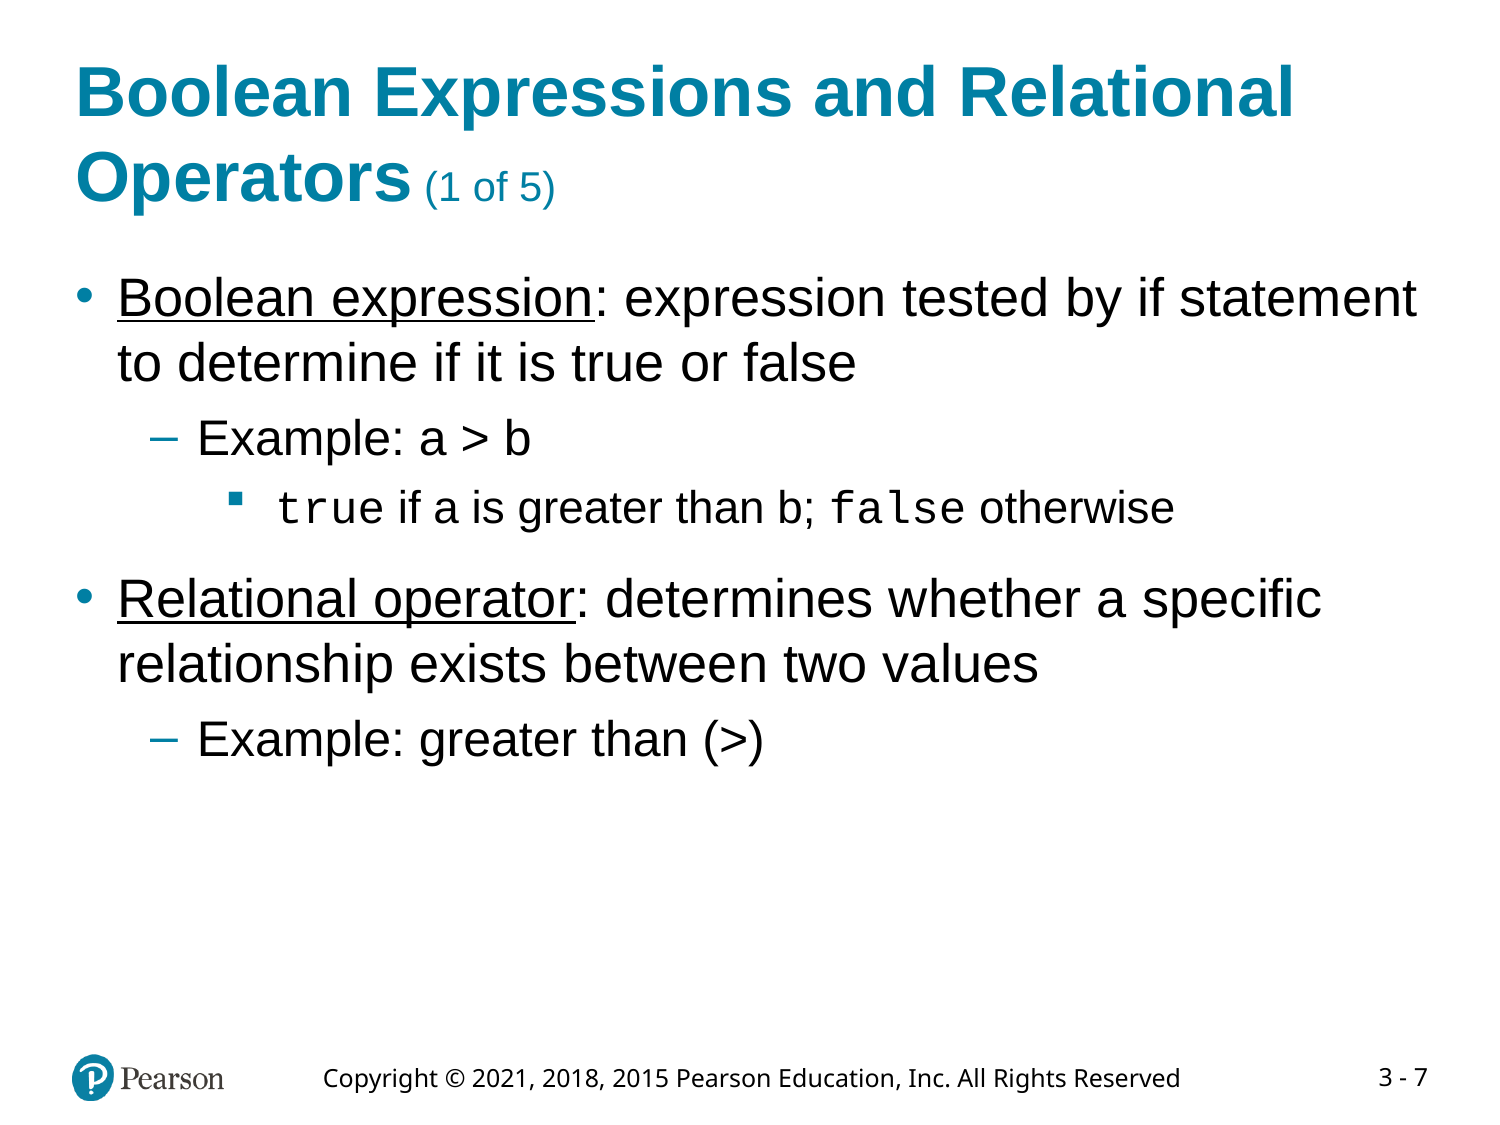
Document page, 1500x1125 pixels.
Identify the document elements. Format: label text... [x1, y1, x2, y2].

picture [72, 1054, 89, 1072]
title Boolean Expressions and Relational Operators (1 of 5) [75, 35, 1425, 216]
picture [72, 1087, 83, 1101]
picture [99, 1054, 224, 1101]
list Boolean expression: expression tested by if statement to determine if it is true or false Example: a > b true if a is greater than b; false otherwise Relational operator: determines whether a specific relationship exists between two values Example: greater than (>) [75, 262, 1425, 1005]
picture [81, 1064, 107, 1089]
